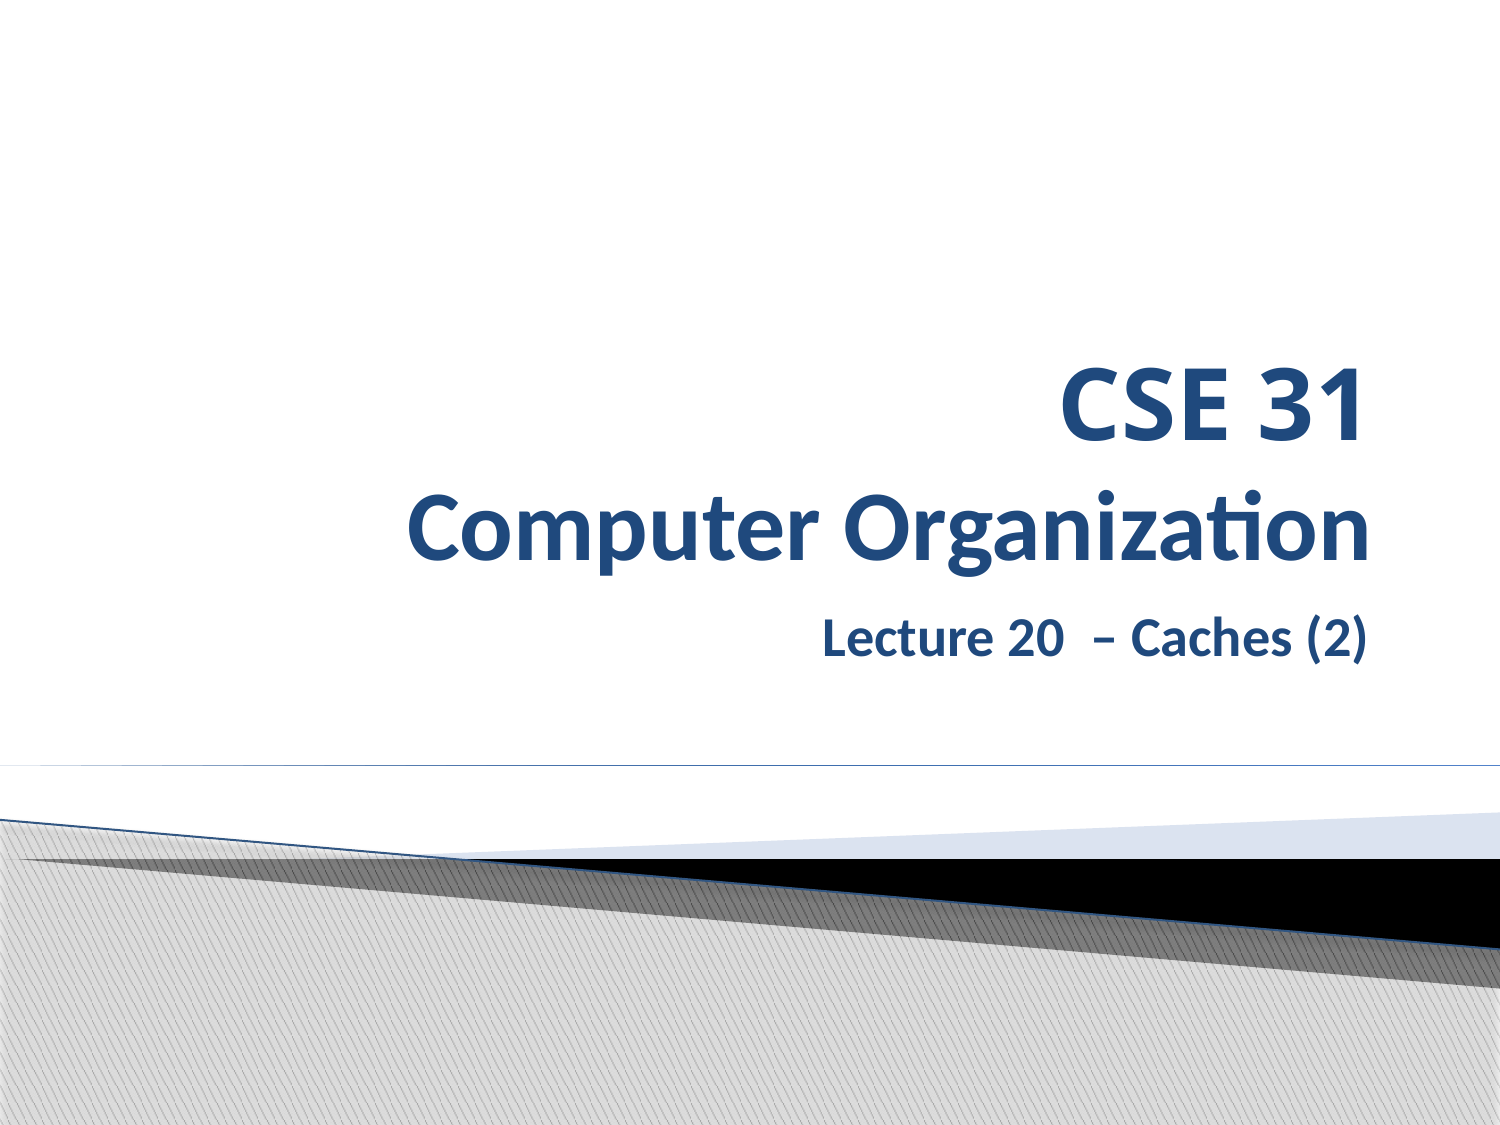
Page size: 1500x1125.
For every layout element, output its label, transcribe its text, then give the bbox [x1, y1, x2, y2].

subtitle Lecture 20 – Caches (2) [112, 592, 1388, 790]
title CSE 31 Computer Organization [112, 287, 1388, 588]
picture [5, 859, 1500, 989]
